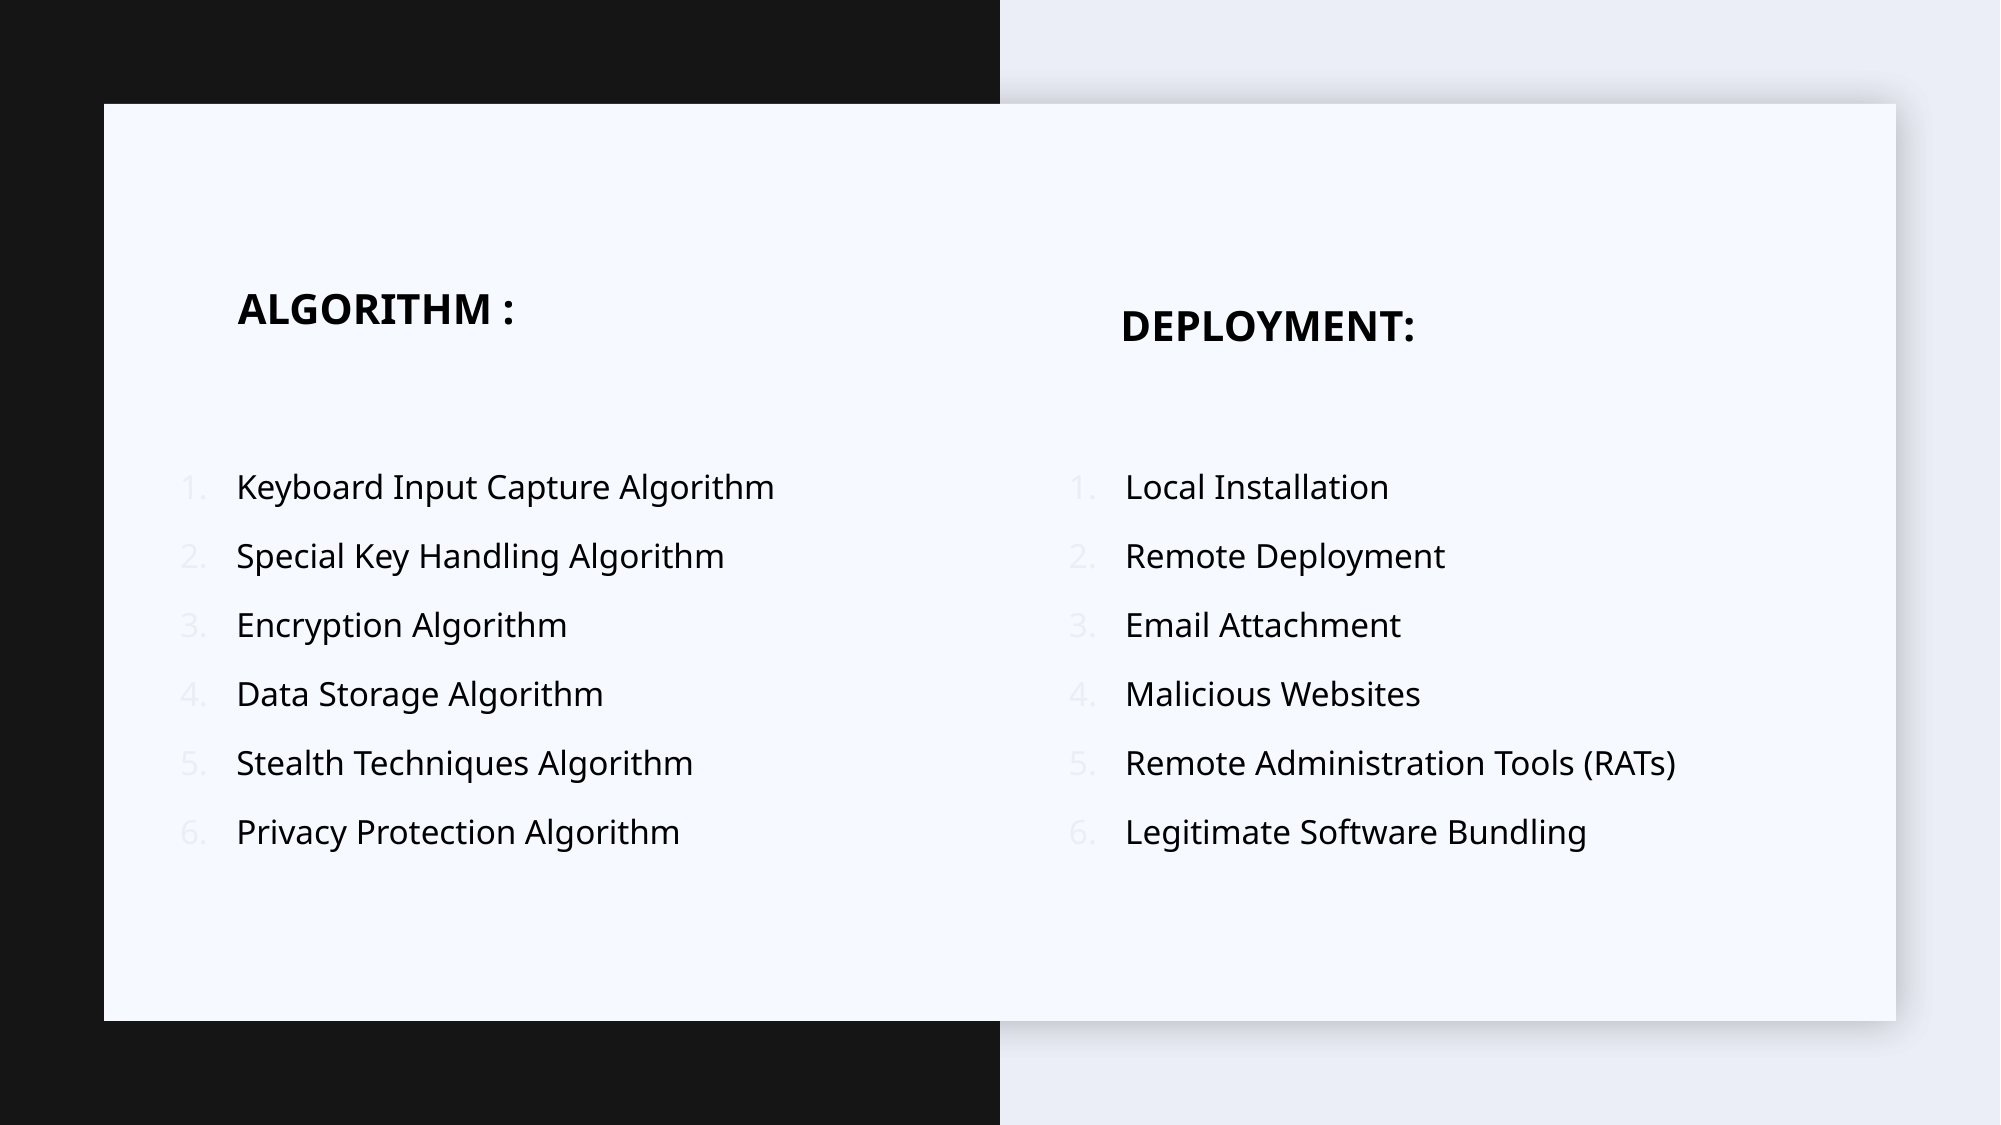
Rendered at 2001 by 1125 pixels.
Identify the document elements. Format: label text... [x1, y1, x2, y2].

list Keyboard Input Capture Algorithm Special Key Handling Algorithm Encryption Algorithm Data Storage Algorithm Stealth Techniques Algorithm Privacy Protection Algorithm [180, 458, 942, 936]
list Local Installation Remote Deployment Email Attachment Malicious Websites Remote Administration Tools (RATs) Legitimate Software Bundling [1068, 458, 1830, 936]
list Algorithm : [222, 247, 984, 369]
list Deployment: [1105, 264, 1867, 386]
